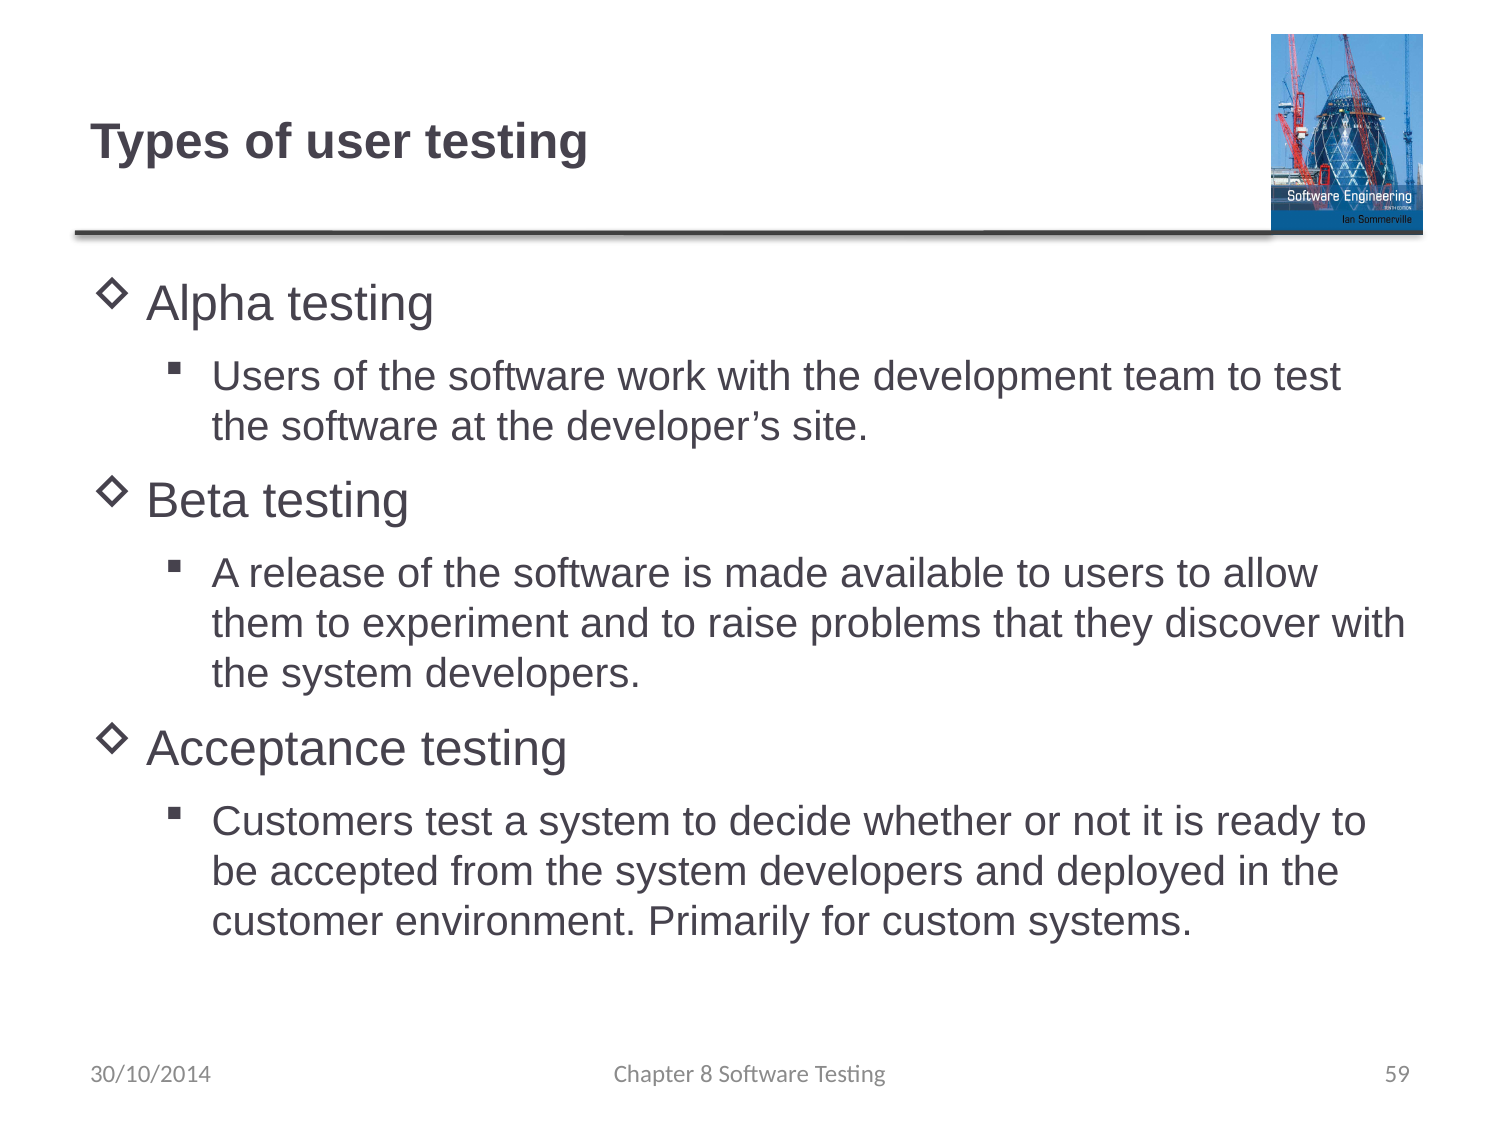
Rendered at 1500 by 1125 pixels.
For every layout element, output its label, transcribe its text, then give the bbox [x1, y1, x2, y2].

list Alpha testing Users of the software work with the development team to test the software at the developer’s site. Beta testing A release of the software is made available to users to allow them to experiment and to raise problems that they discover with the system developers. Acceptance testing Customers test a system to decide whether or not it is ready to be accepted from the system developers and deployed in the customer environment. Primarily for custom systems. [75, 262, 1425, 1005]
slide_number 59 [1074, 1042, 1425, 1103]
picture [1271, 34, 1423, 230]
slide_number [75, 1042, 425, 1103]
title Types of user testing [74, 44, 1272, 233]
footer Chapter 8 Software Testing [512, 1042, 988, 1103]
